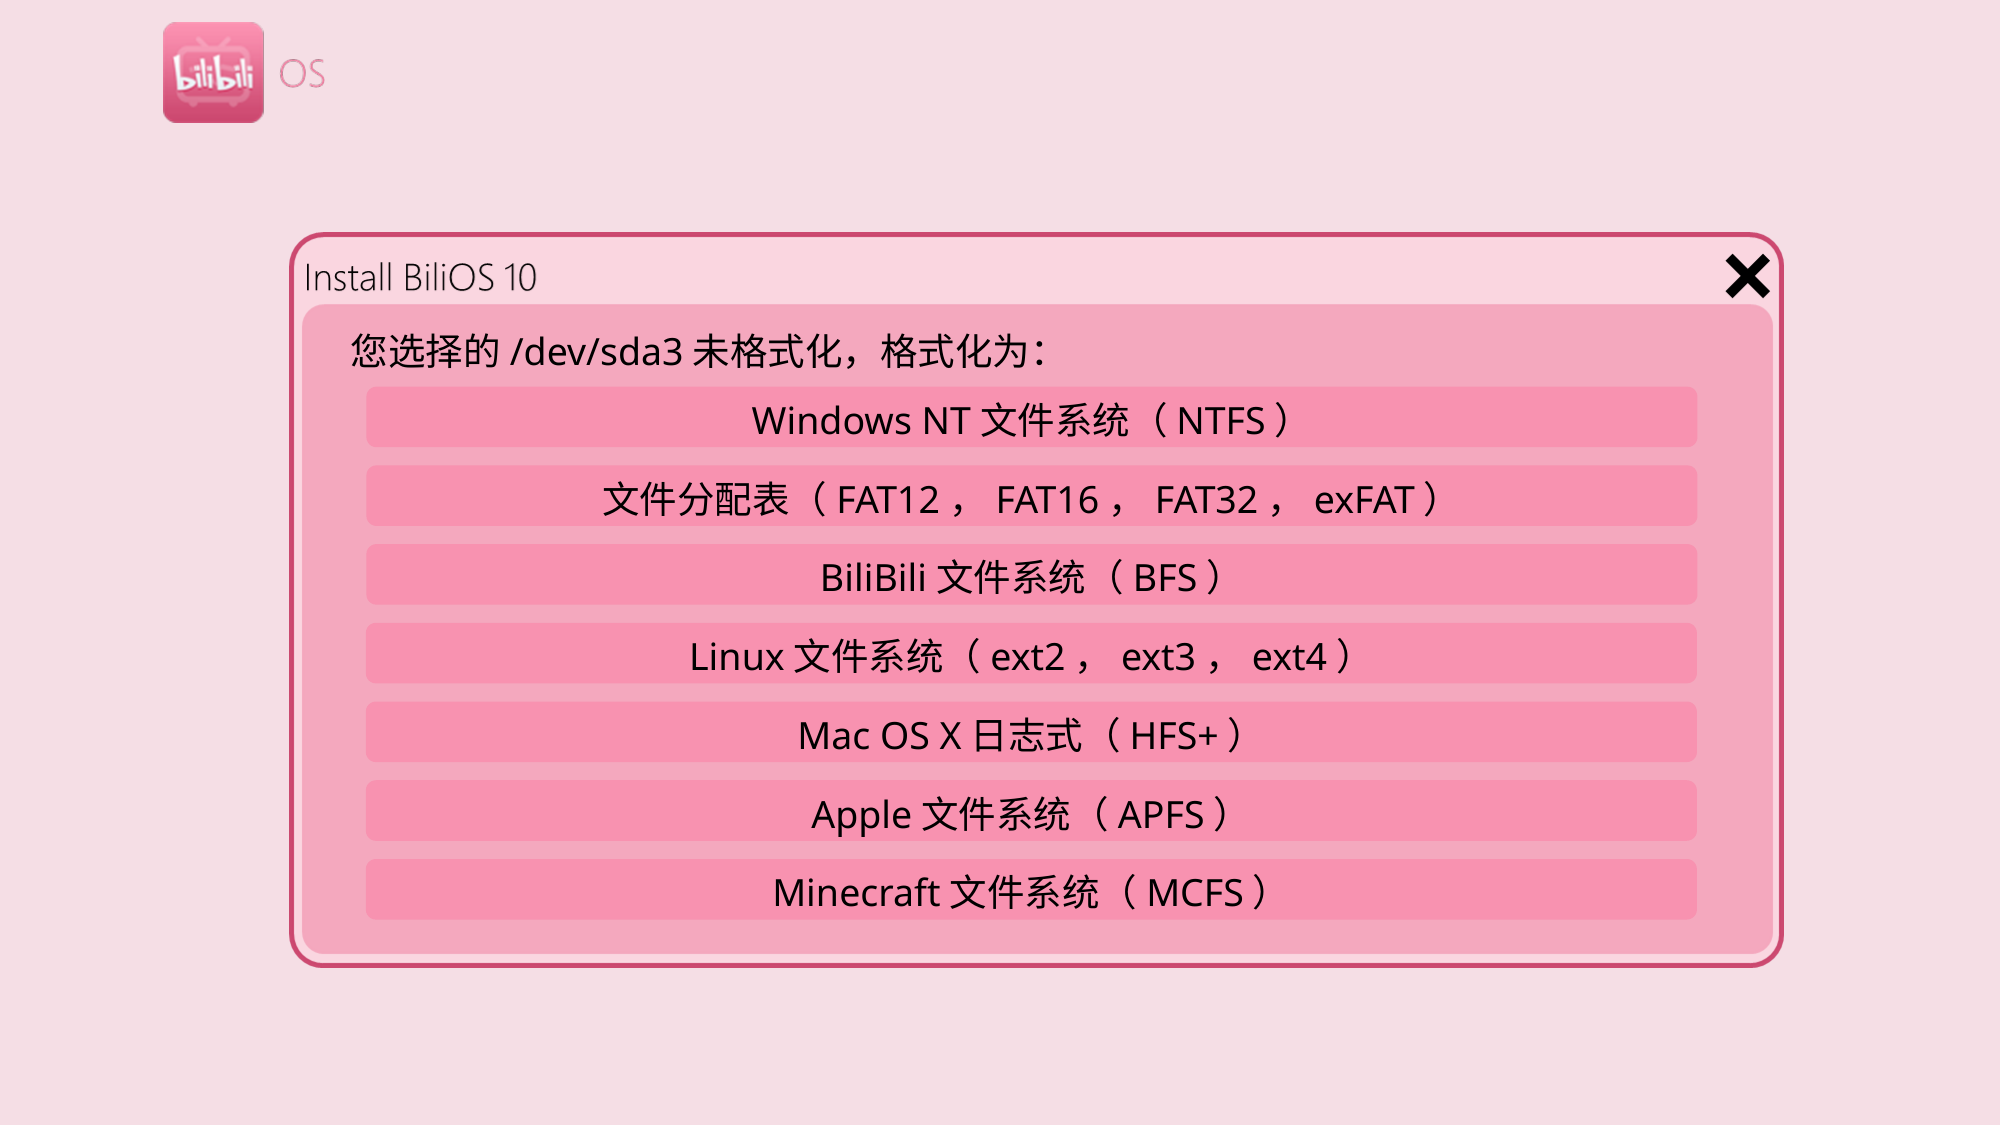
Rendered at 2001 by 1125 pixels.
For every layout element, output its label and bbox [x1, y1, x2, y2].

picture [280, 232, 1785, 968]
picture [163, 22, 350, 123]
